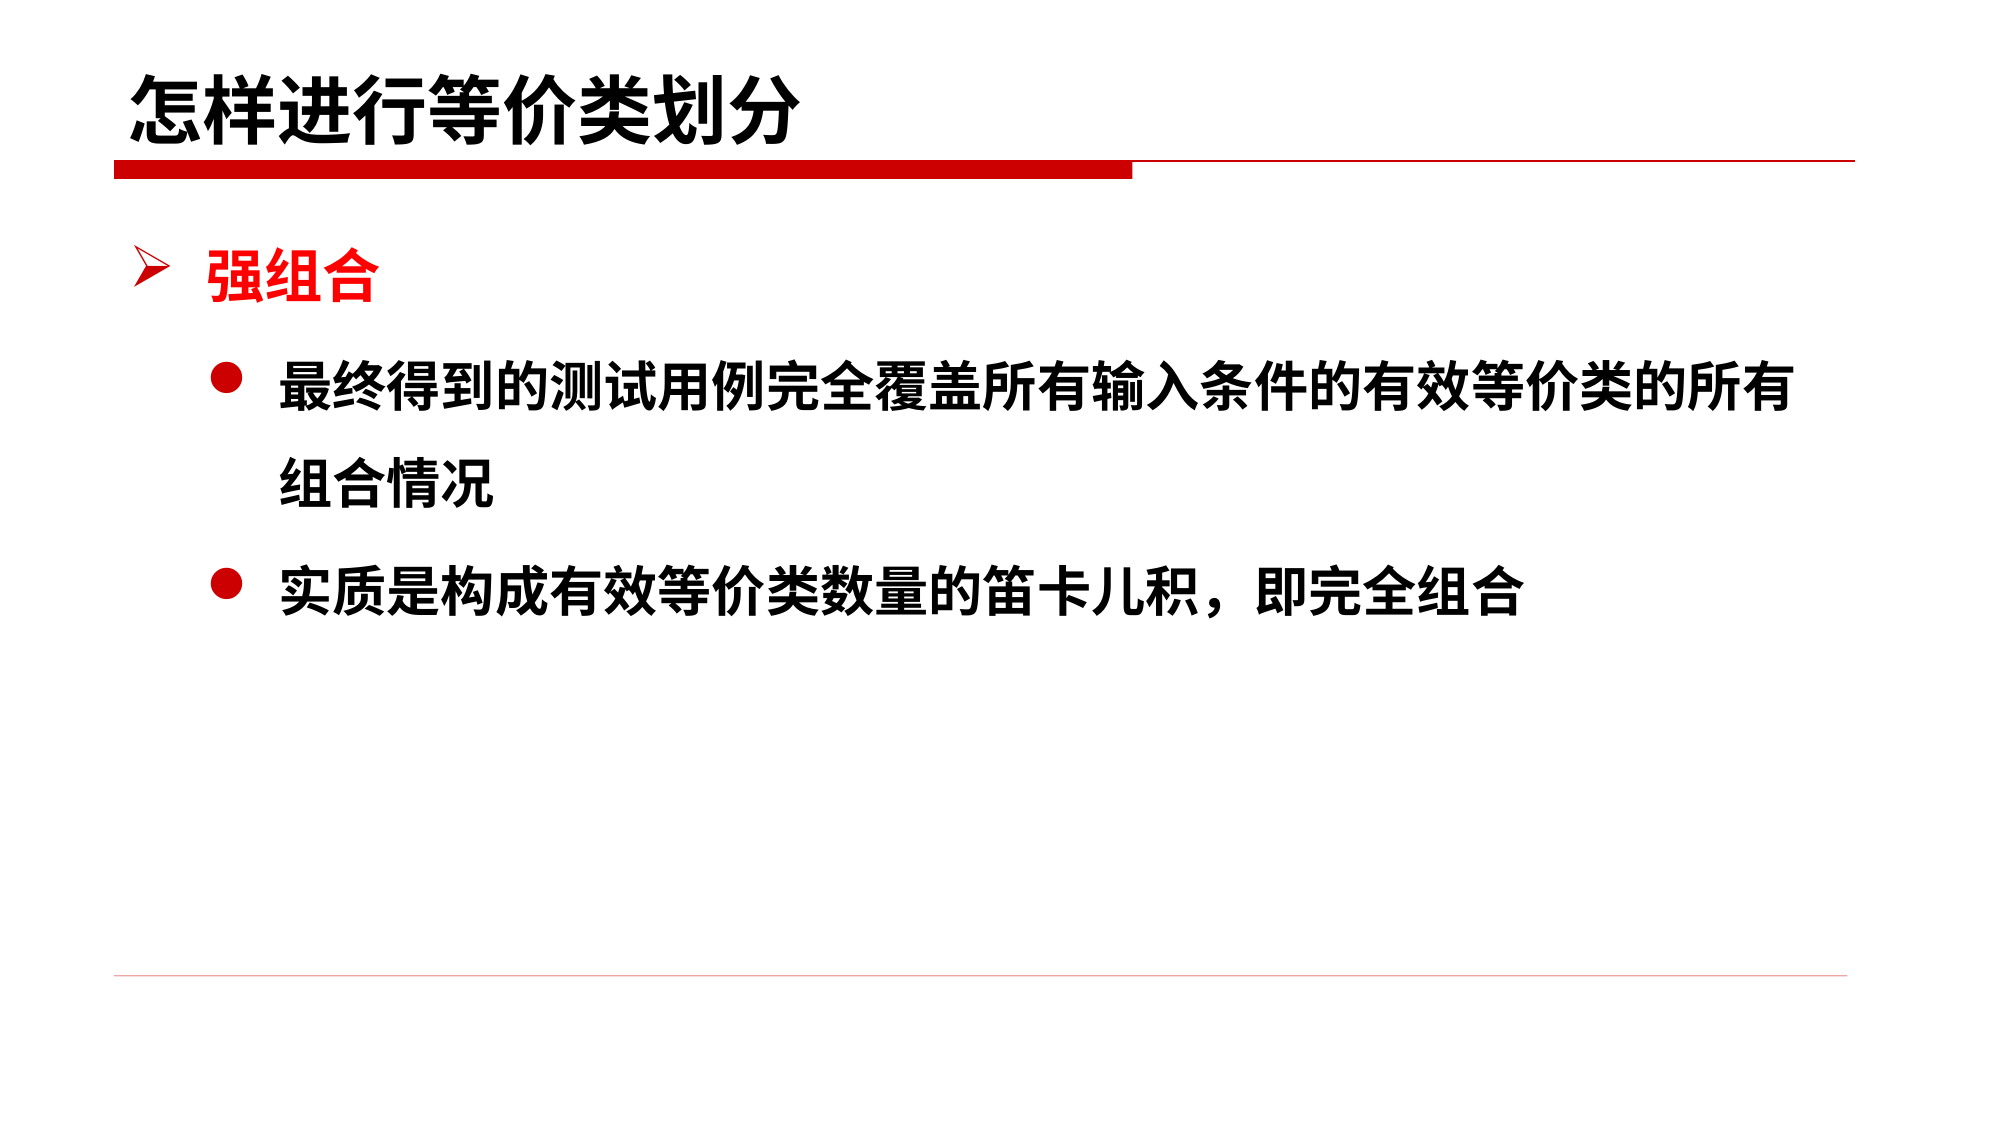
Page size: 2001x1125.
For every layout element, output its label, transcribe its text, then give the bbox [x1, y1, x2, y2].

title 怎样进行等价类划分 [112, 42, 1863, 161]
list 强组合 最终得到的测试用例完全覆盖所有输入条件的有效等价类的所有组合情况 实质是构成有效等价类数量的笛卡儿积，即完全组合 [114, 196, 1865, 897]
